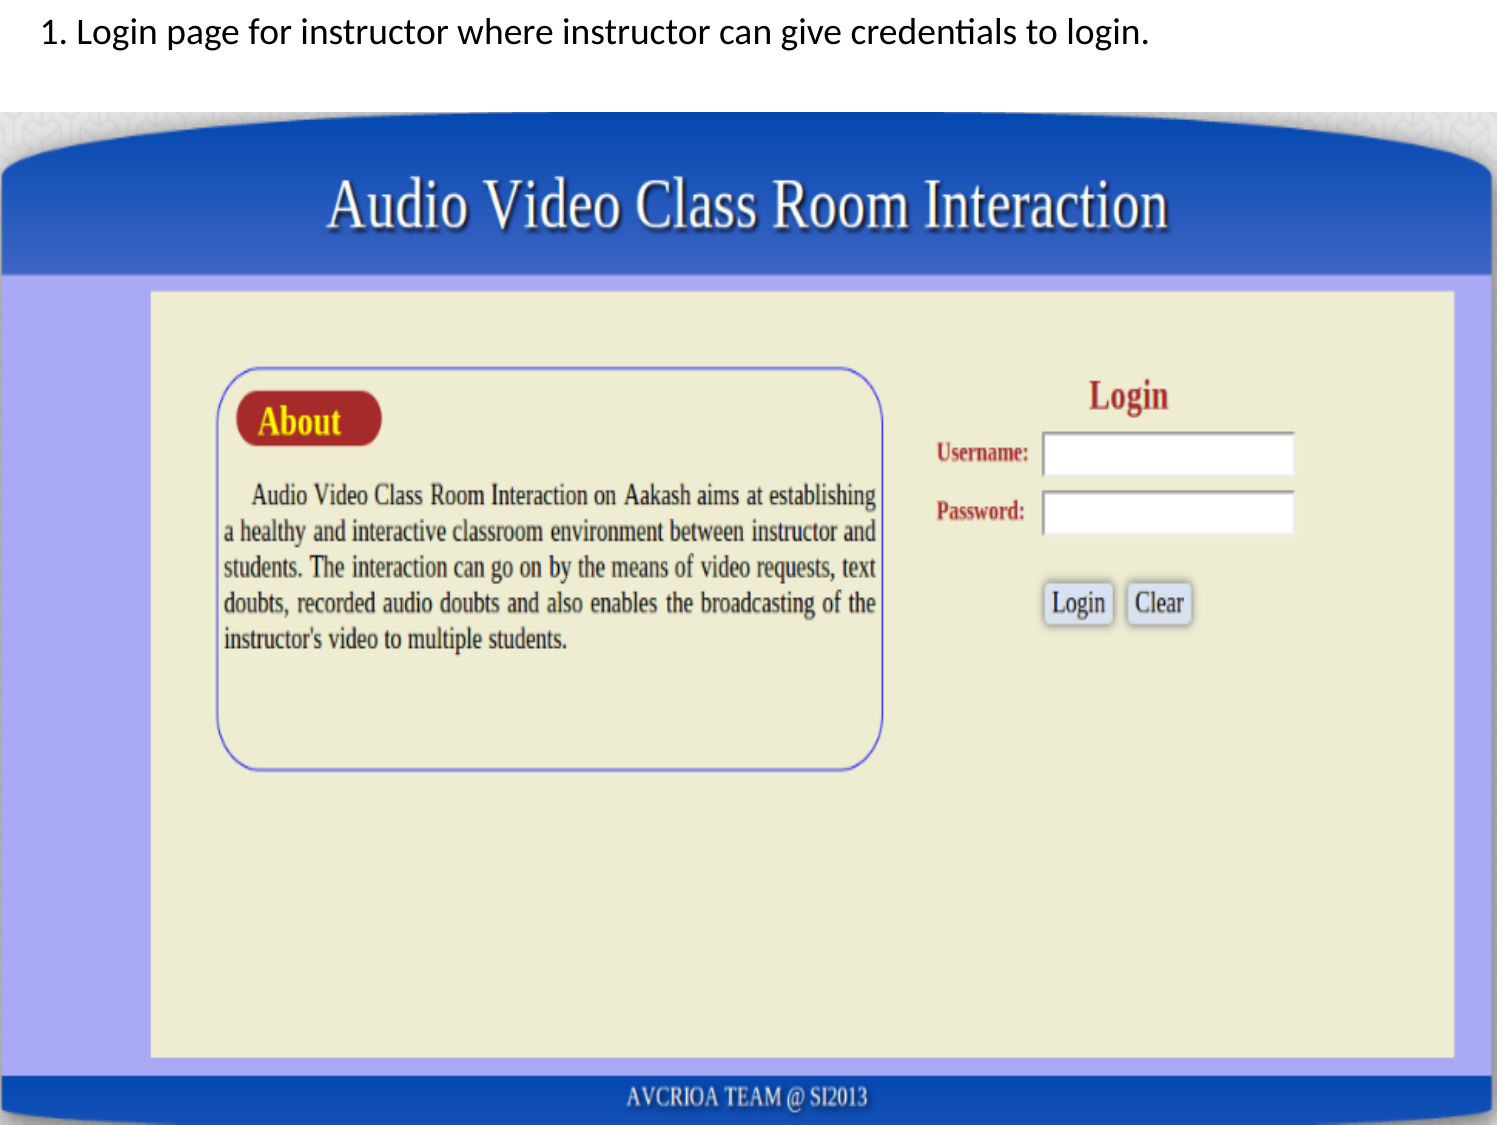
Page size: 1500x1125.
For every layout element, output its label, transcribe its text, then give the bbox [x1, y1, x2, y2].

text_box 1. Login page for instructor where instructor can give credentials to login. [24, 0, 1450, 60]
picture [0, 112, 1498, 1125]
